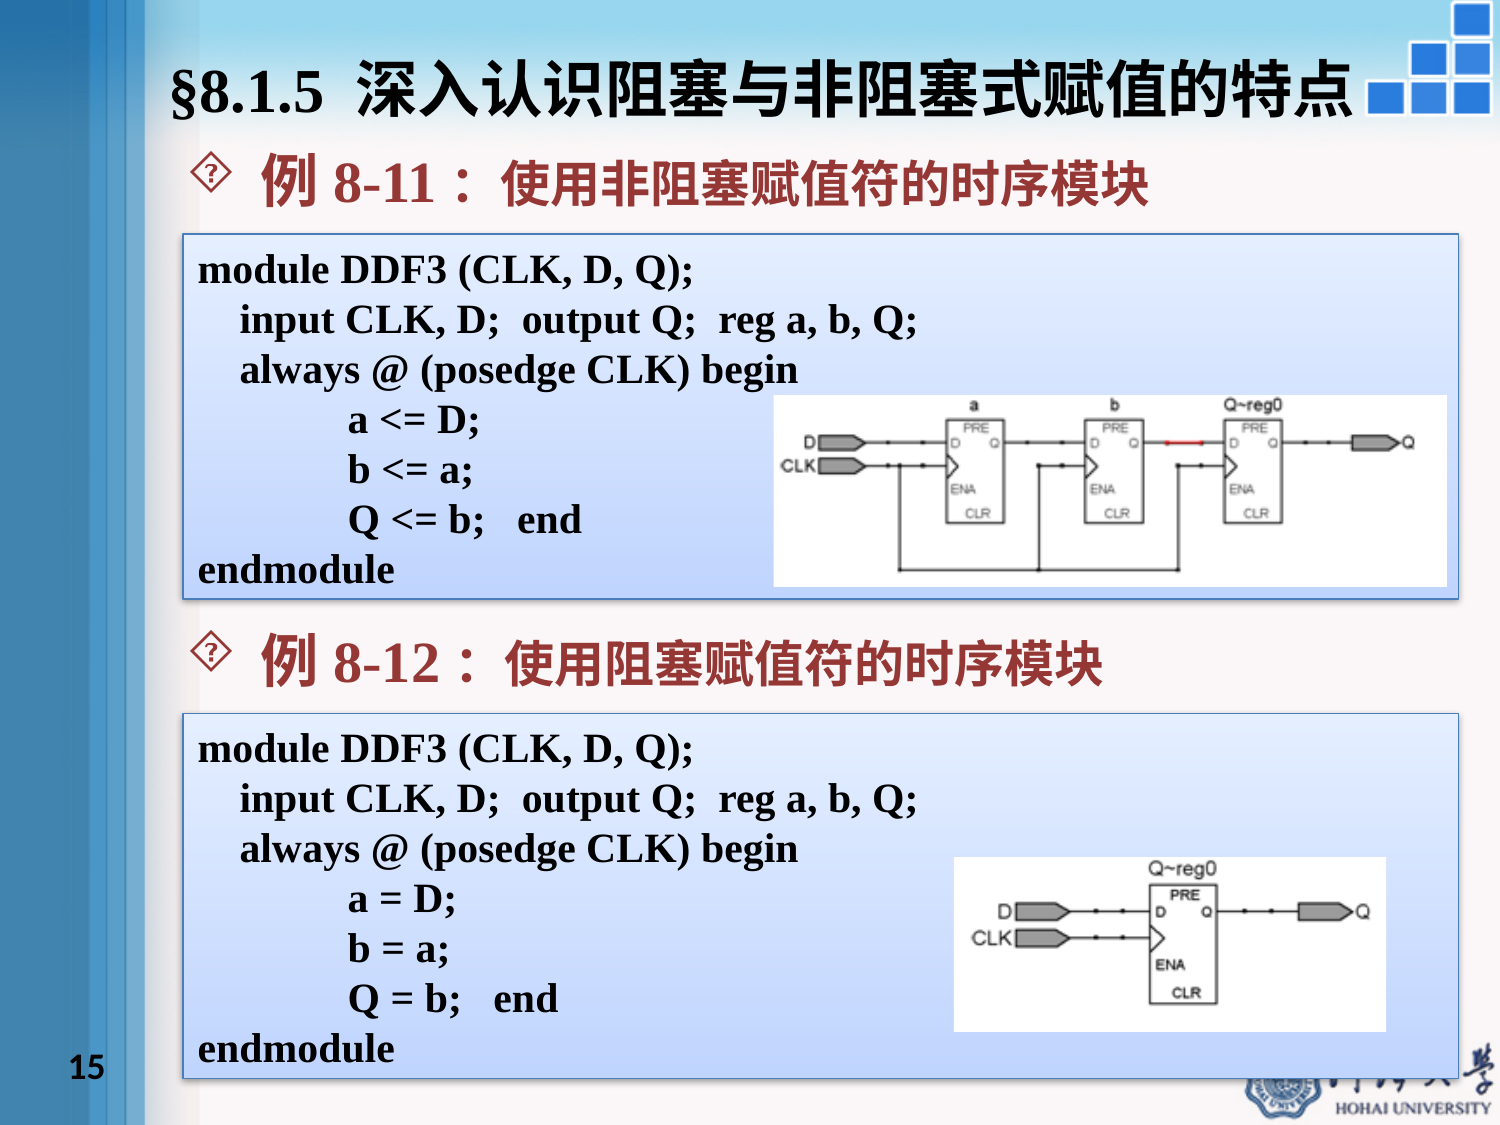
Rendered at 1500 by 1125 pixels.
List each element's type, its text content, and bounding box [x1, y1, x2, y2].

text_box §8.1.5 深入认识阻塞与非阻塞式赋值的特点 [135, 42, 1388, 136]
text_box module DDF3 (CLK, D, Q); input CLK, D; output Q; reg a, b, Q; always @ (posedge CLK) begin a <= D; b <= a; Q <= b; end endmodule [182, 233, 1459, 600]
text_box module DDF3 (CLK, D, Q); input CLK, D; output Q; reg a, b, Q; always @ (posedge CLK) begin a = D; b = a; Q = b; end endmodule [182, 713, 1459, 1079]
picture [0, 0, 1500, 1125]
text_box 15 [53, 1035, 148, 1103]
text_box 例8-12：使用阻塞赋值符的时序模块 [171, 616, 1435, 757]
text_box 例8-11：使用非阻塞赋值符的时序模块 [171, 137, 1435, 277]
